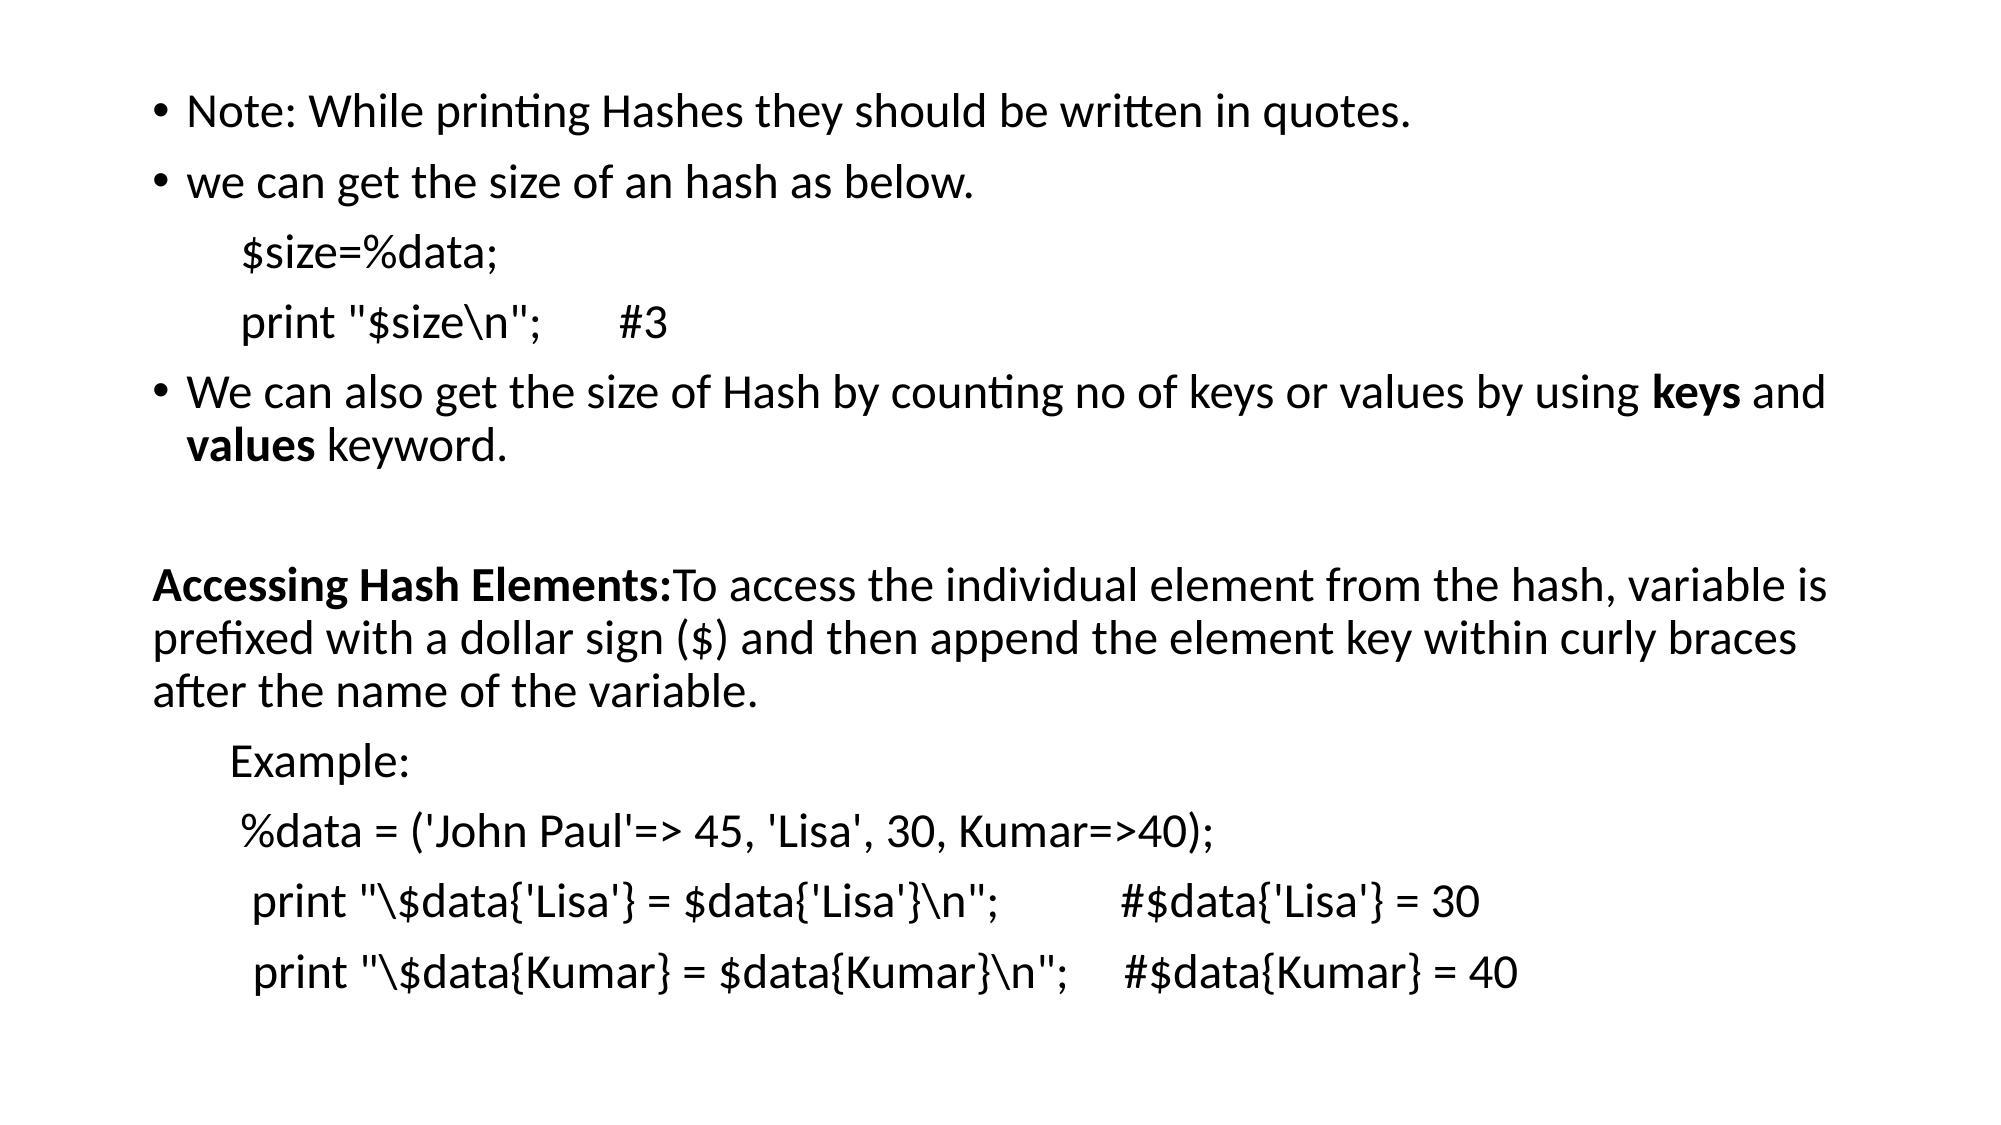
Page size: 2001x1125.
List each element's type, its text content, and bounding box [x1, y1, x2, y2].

list Note: While printing Hashes they should be written in quotes. we can get the size of an hash as below. $size=%data; print "$size\n"; #3 We can also get the size of Hash by counting no of keys or values by using keys and values keyword. Accessing Hash Elements:To access the individual element from the hash, variable is prefixed with a dollar sign ($) and then append the element key within curly braces after the name of the variable. Example: %data = ('John Paul'=> 45, 'Lisa', 30, Kumar=>40); print "\$data{'Lisa'} = $data{'Lisa'}\n"; #$data{'Lisa'} = 30 print "\$data{Kumar} = $data{Kumar}\n"; #$data{Kumar} = 40 [137, 78, 1863, 1014]
